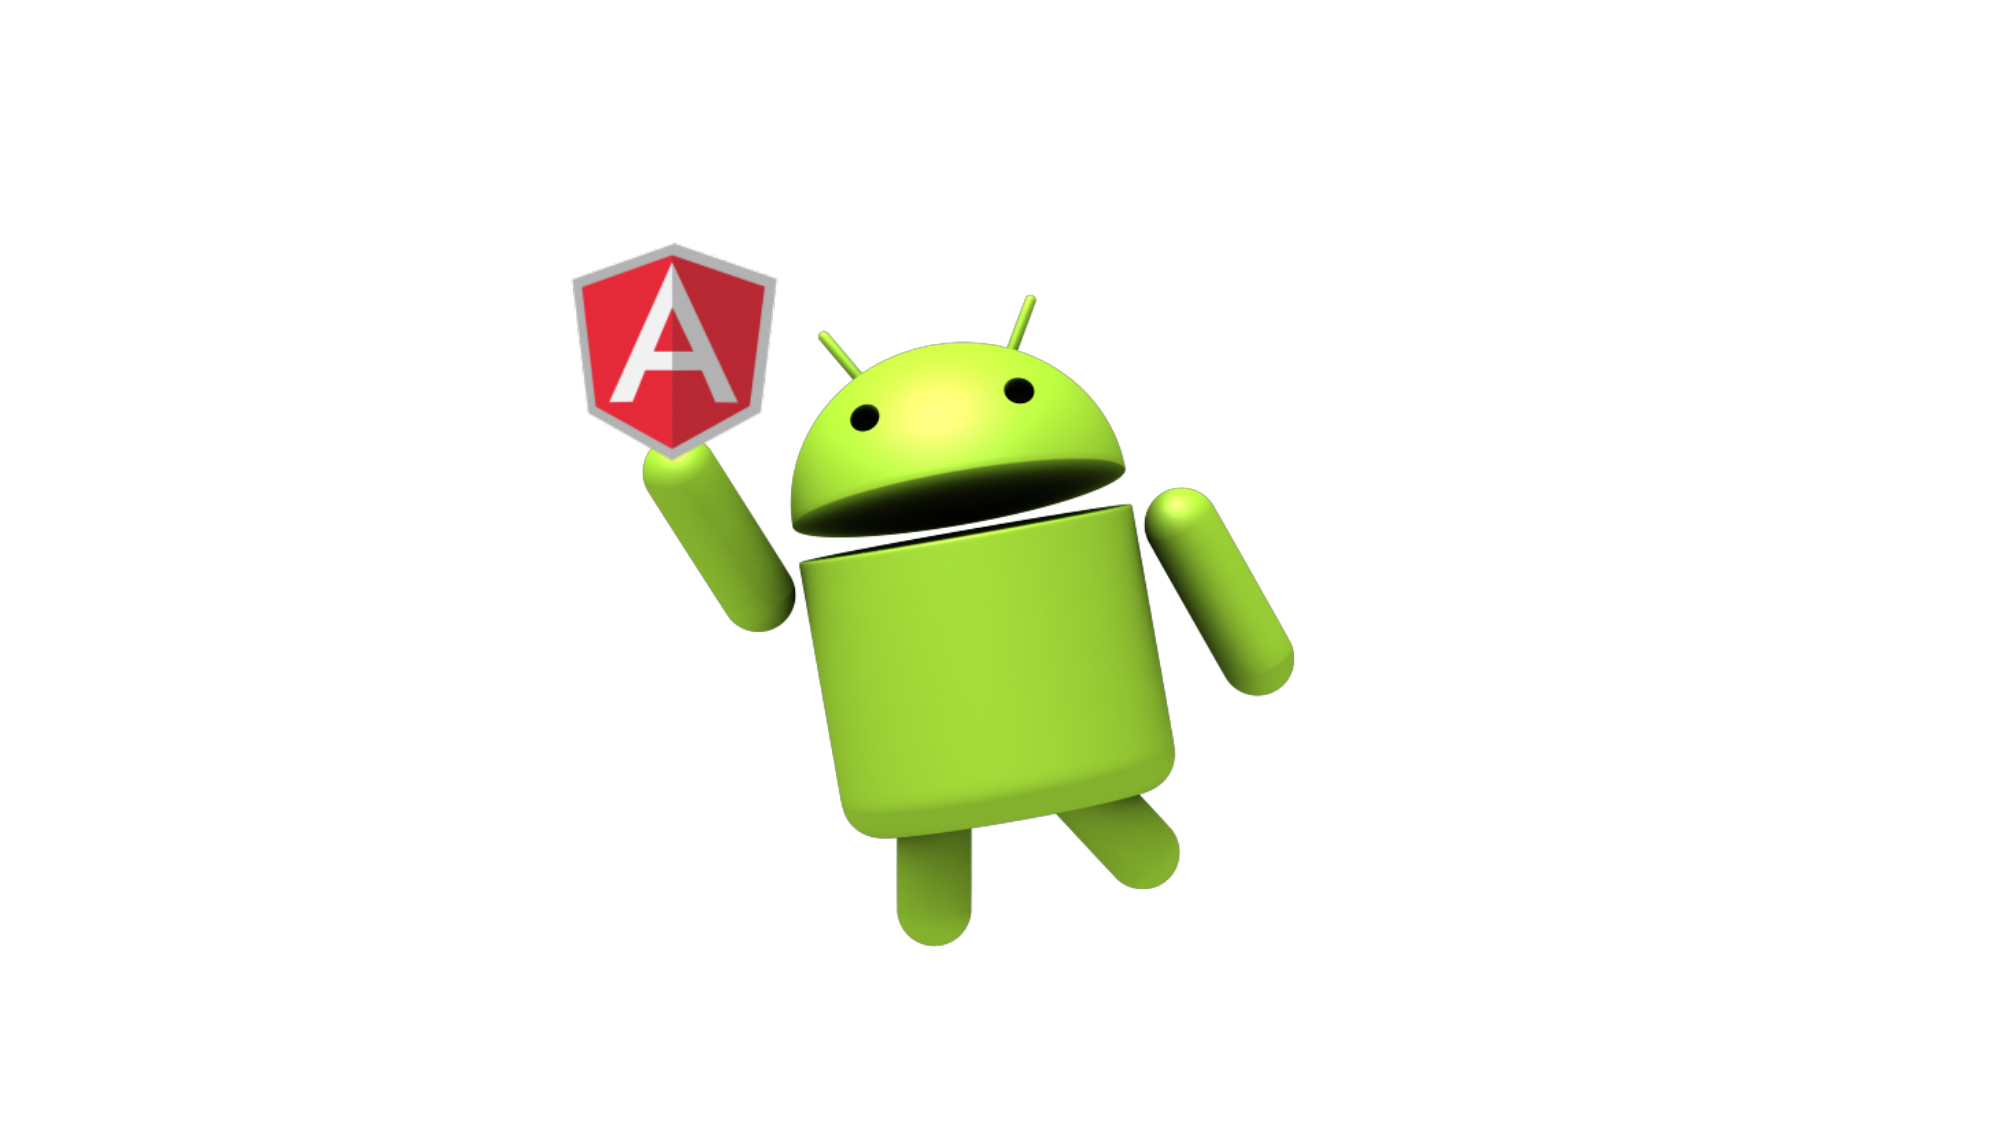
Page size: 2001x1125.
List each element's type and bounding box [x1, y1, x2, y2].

picture [564, 242, 1326, 974]
